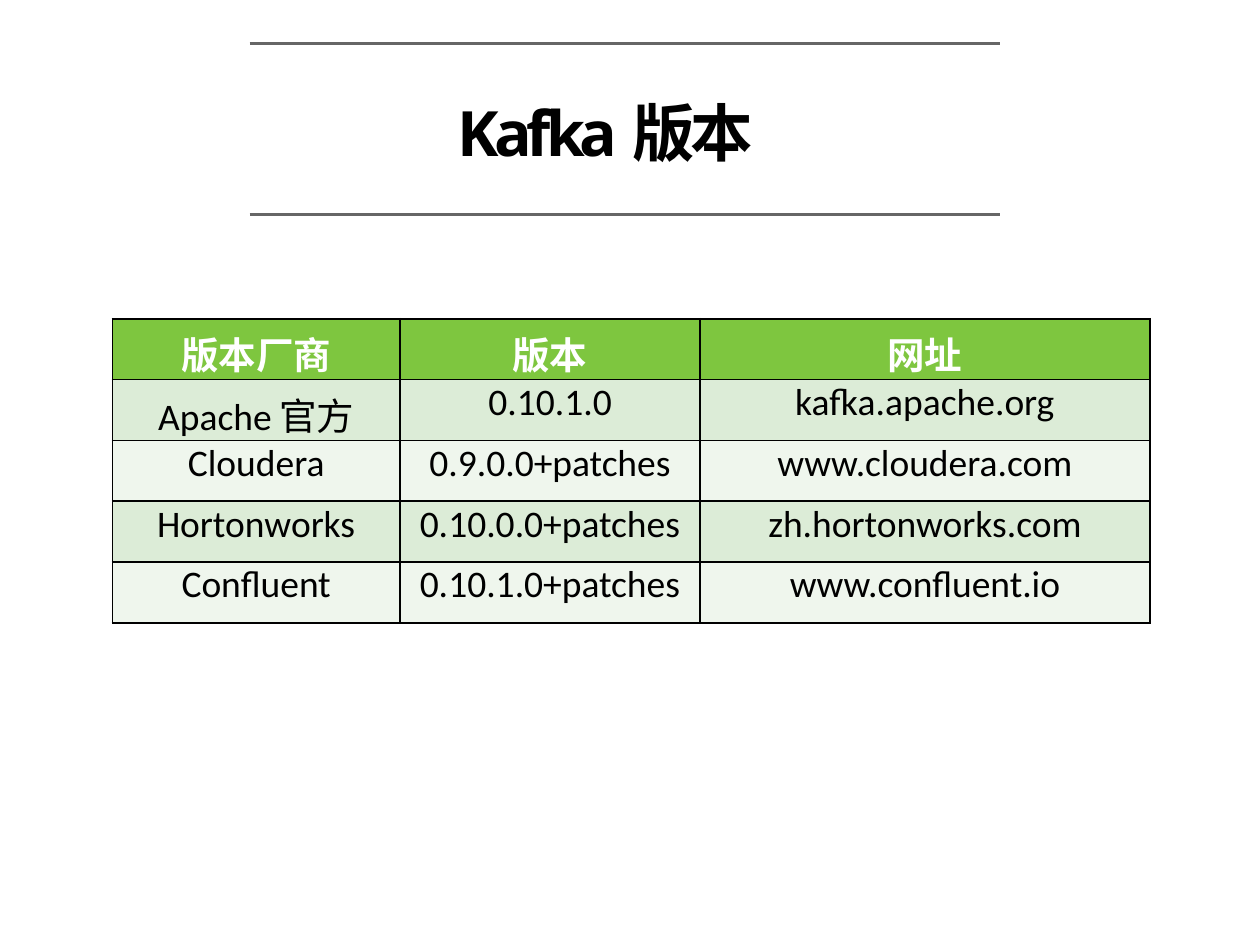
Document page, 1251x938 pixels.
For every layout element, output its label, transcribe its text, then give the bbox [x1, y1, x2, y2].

title Kafka版本 [337, 93, 1068, 251]
table_cell zh.hortonworks.com [701, 502, 1149, 561]
table_cell Apache官方 [113, 380, 399, 440]
table_cell kafka.apache.org [701, 380, 1149, 440]
table_header 版本 [401, 320, 699, 379]
table_cell Cloudera [113, 441, 399, 500]
table_cell Confluent [113, 563, 399, 622]
table_cell Hortonworks [113, 502, 399, 561]
table_cell 0.9.0.0+patches [401, 441, 699, 500]
table_cell 0.10.1.0+patches [401, 563, 699, 622]
table_cell www.cloudera.com [701, 441, 1149, 500]
table_cell 0.10.0.0+patches [401, 502, 699, 561]
table_cell www.confluent.io [701, 563, 1149, 622]
table_header 版本厂商 [113, 320, 399, 379]
table_cell 0.10.1.0 [401, 380, 699, 440]
table_header 网址 [701, 320, 1149, 379]
